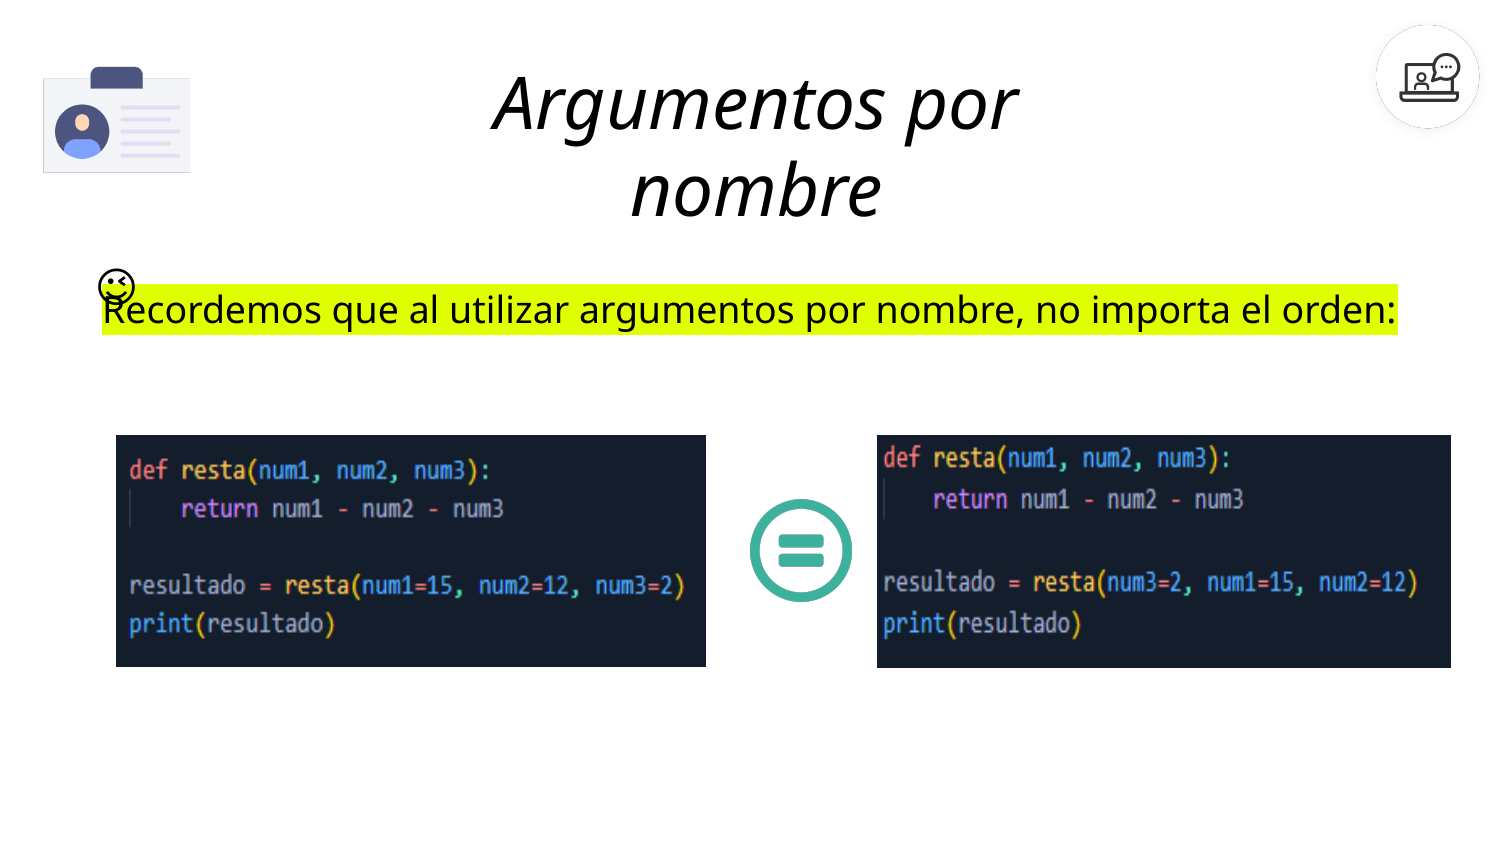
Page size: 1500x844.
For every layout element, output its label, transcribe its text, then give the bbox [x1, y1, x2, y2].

text_box Argumentos por nombre [347, 76, 1167, 212]
picture [116, 434, 707, 668]
picture [1363, 12, 1492, 141]
picture [749, 499, 852, 602]
picture [40, 43, 192, 195]
text_box Recordemos que al utilizar argumentos por nombre, no importa el orden: [61, 248, 1439, 347]
picture [877, 435, 1451, 668]
text_box 😉 [65, 246, 168, 327]
